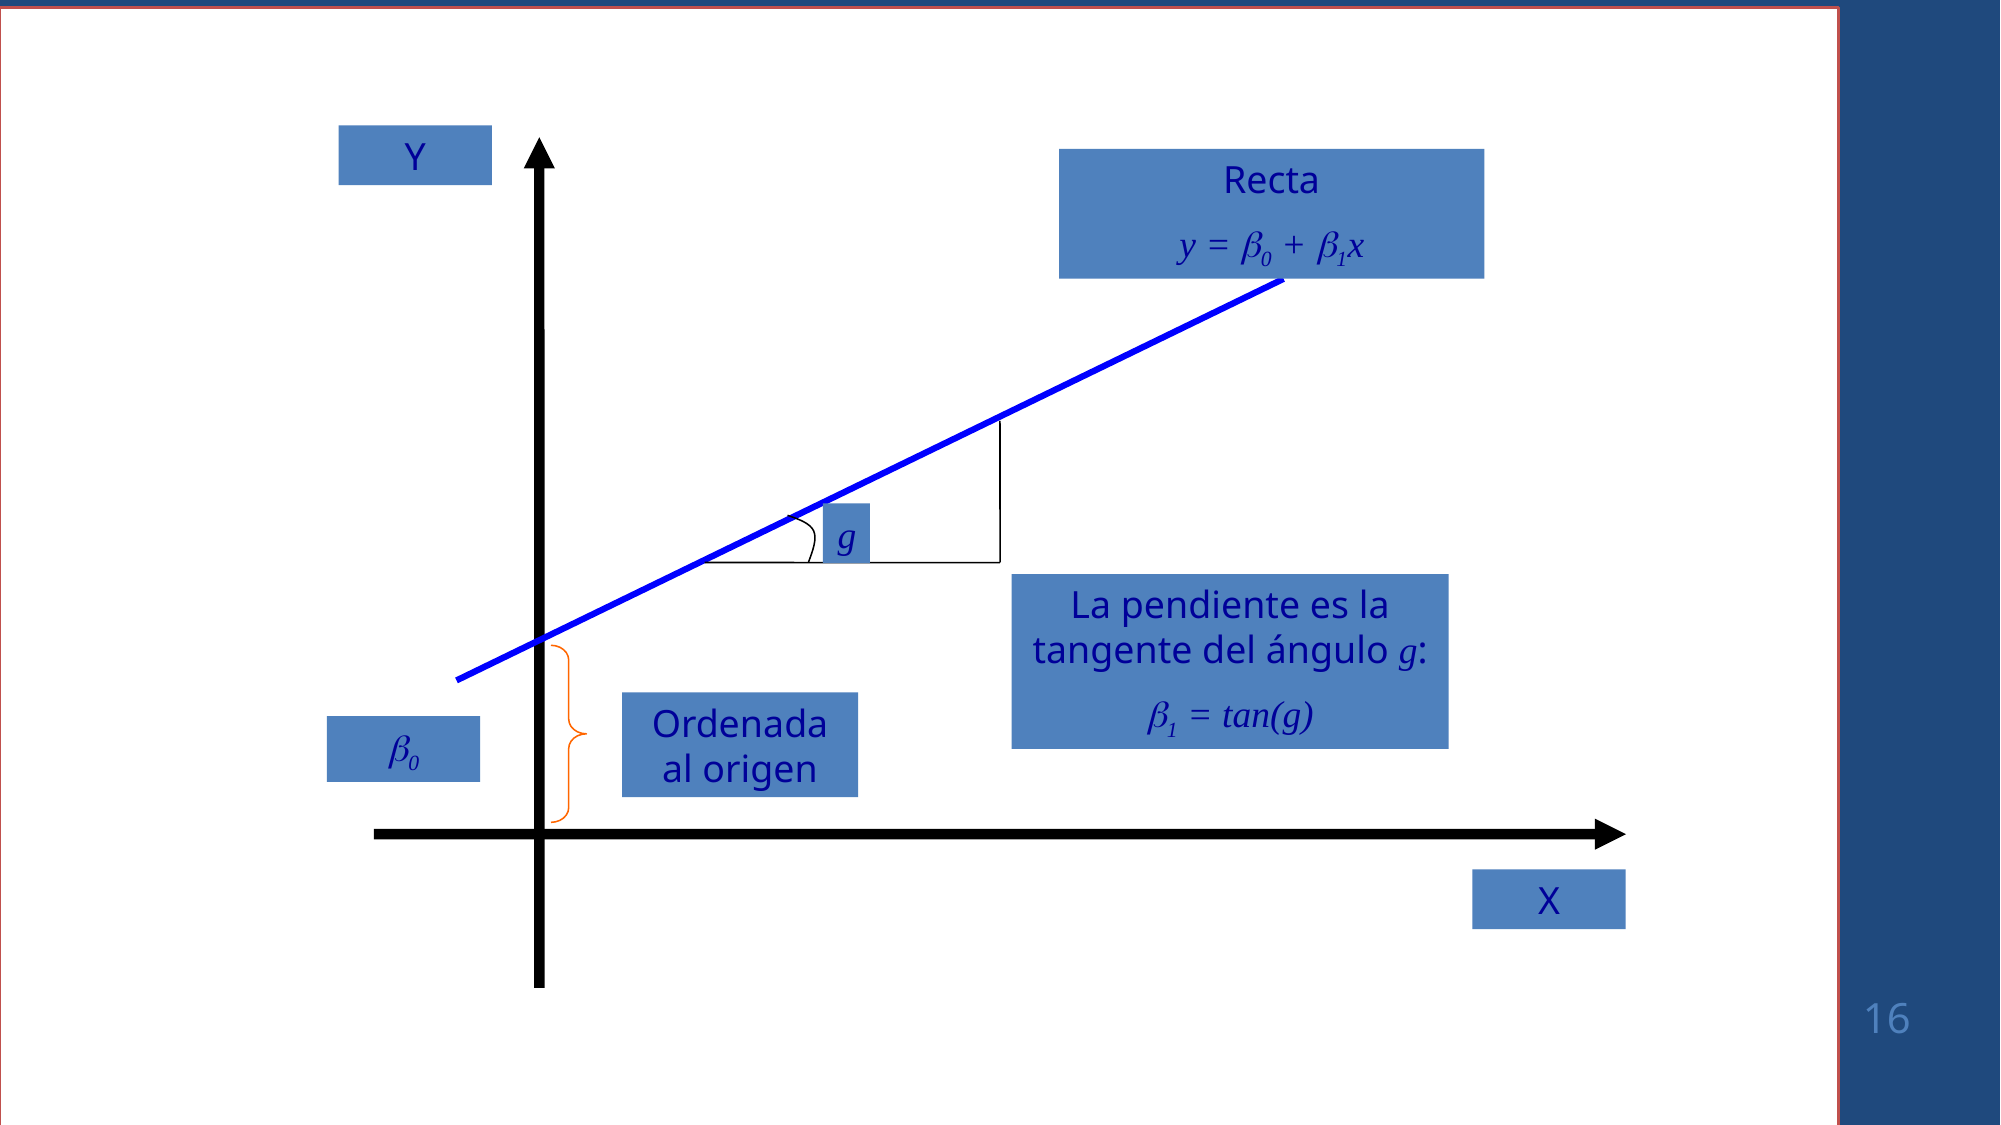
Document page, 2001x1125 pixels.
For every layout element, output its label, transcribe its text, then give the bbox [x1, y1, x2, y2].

text_box La pendiente es la tangente del ángulo g: 1 = tan(g) [1011, 574, 1449, 749]
text_box [787, 515, 815, 563]
text_box Y [338, 125, 492, 186]
slide_number 16 [1840, 970, 1926, 1051]
text_box Ordenada al origen [622, 692, 859, 798]
text_box [373, 827, 1627, 841]
text_box g [822, 503, 870, 564]
text_box [0, 6, 1840, 1125]
text_box [550, 645, 587, 823]
text_box 0 [326, 716, 481, 782]
text_box [533, 137, 546, 640]
text_box Recta y = 0 + 1x [1059, 148, 1485, 279]
text_box X [1472, 869, 1626, 930]
